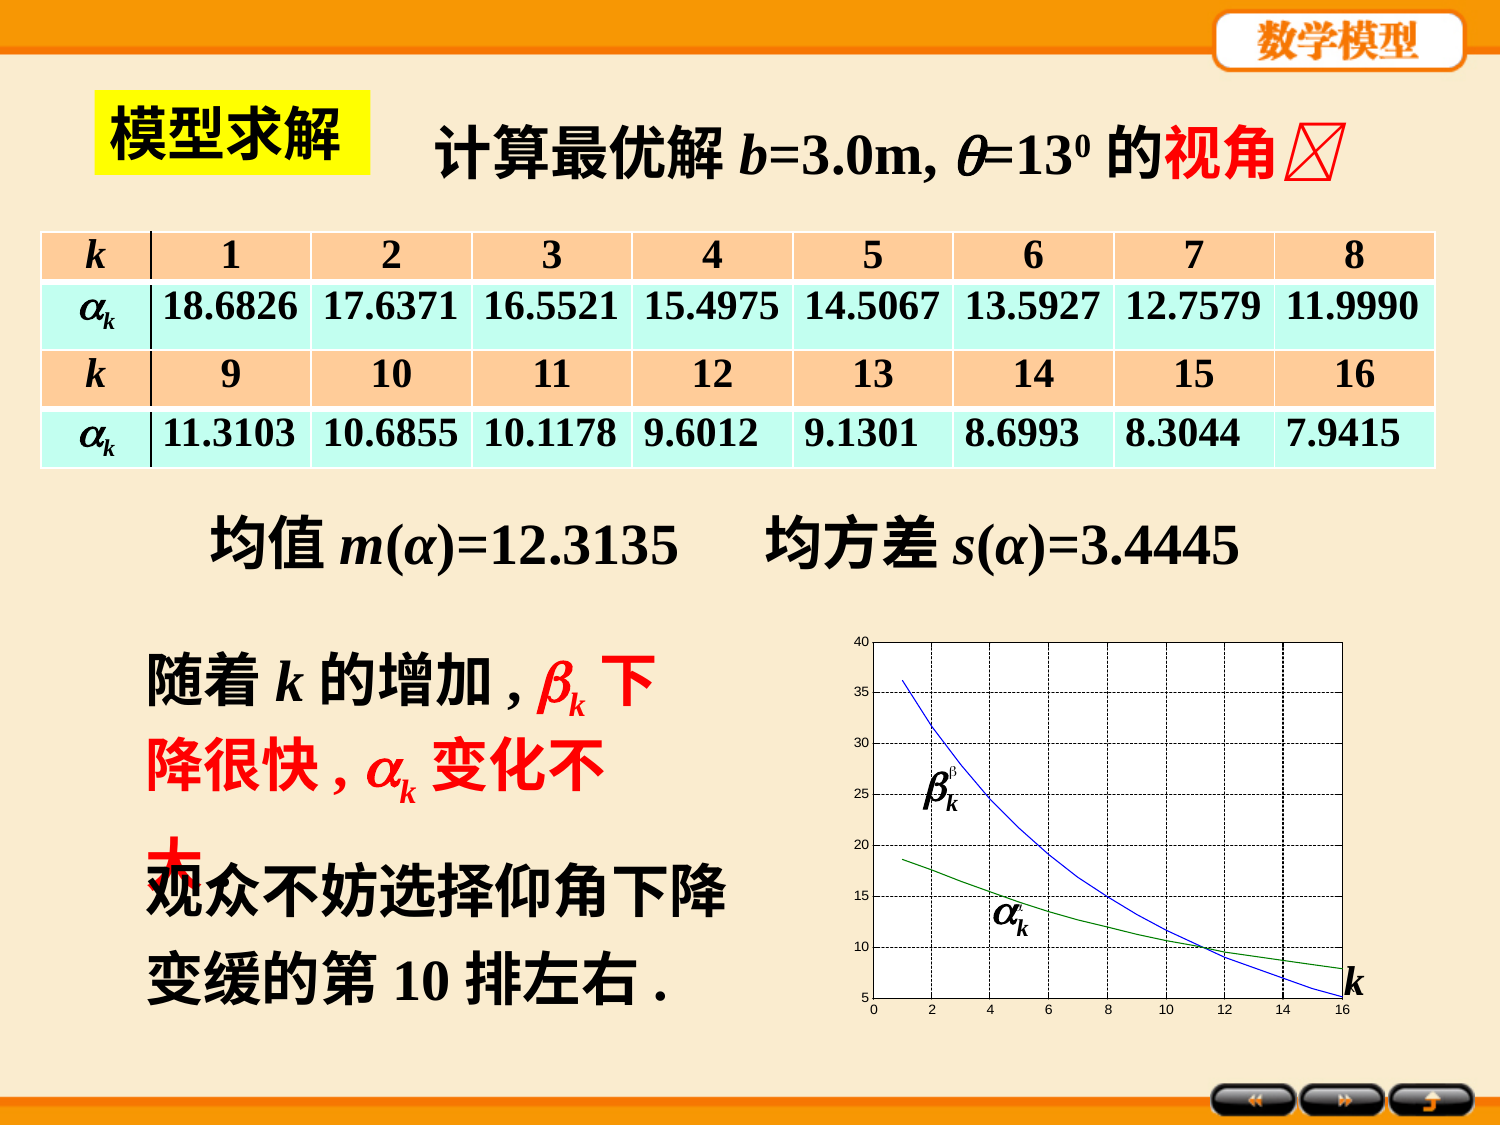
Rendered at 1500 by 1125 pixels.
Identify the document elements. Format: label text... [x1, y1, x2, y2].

table_cell 12.7579 [1115, 285, 1274, 349]
table_cell 10 [312, 351, 471, 406]
table_header 6 [954, 233, 1113, 279]
table_cell 7.9415 [1275, 412, 1434, 467]
table_cell 15 [1115, 351, 1274, 406]
table_header 4 [633, 233, 792, 279]
table_header 8 [1275, 233, 1434, 279]
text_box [794, 609, 1400, 1048]
table_header k [42, 233, 150, 279]
table_cell 9 [152, 351, 310, 406]
table_header 1 [152, 233, 310, 279]
table_header 5 [794, 233, 952, 279]
table_header 3 [473, 233, 631, 279]
table_cell 10.6855 [312, 412, 471, 467]
table_cell 18.6826 [152, 285, 310, 349]
table_cell 14 [954, 351, 1113, 406]
table_cell 14.5067 [794, 285, 952, 349]
table_cell k [42, 285, 150, 349]
text_box 计算最优解b=3.0m, =130的视角k [419, 108, 1365, 231]
table_cell 11.9990 [1275, 285, 1434, 349]
table_cell 11 [473, 351, 631, 406]
table_cell 16.5521 [473, 285, 631, 349]
table_cell k [42, 351, 150, 406]
table_cell 17.6371 [312, 285, 471, 349]
text_box 观众不妨选择仰角下降变缓的第10排左右. [130, 829, 775, 1020]
table_cell 9.6012 [633, 412, 792, 467]
table_cell 11.3103 [152, 412, 310, 467]
table_header 2 [312, 233, 471, 279]
table_cell 16 [1275, 351, 1434, 406]
table_cell 15.4975 [633, 285, 792, 349]
table_cell 13 [794, 351, 952, 406]
table_cell k [42, 412, 150, 467]
table_cell 13.5927 [954, 285, 1113, 349]
text_box 均方差s(α)=3.4445 [749, 499, 1260, 584]
text_box 模型求解 [94, 90, 371, 175]
table_cell 8.3044 [1115, 412, 1274, 467]
picture [0, 0, 1500, 1125]
table_cell 8.6993 [954, 412, 1113, 467]
text_box 随着k的增加, k下降很快, k变化不大. [130, 627, 704, 829]
table_cell 12 [633, 351, 792, 406]
text_box 均值m(α)=12.3135 [194, 499, 715, 584]
table_cell 10.1178 [473, 412, 631, 467]
table_header 7 [1115, 233, 1274, 279]
table_cell 9.1301 [794, 412, 952, 467]
